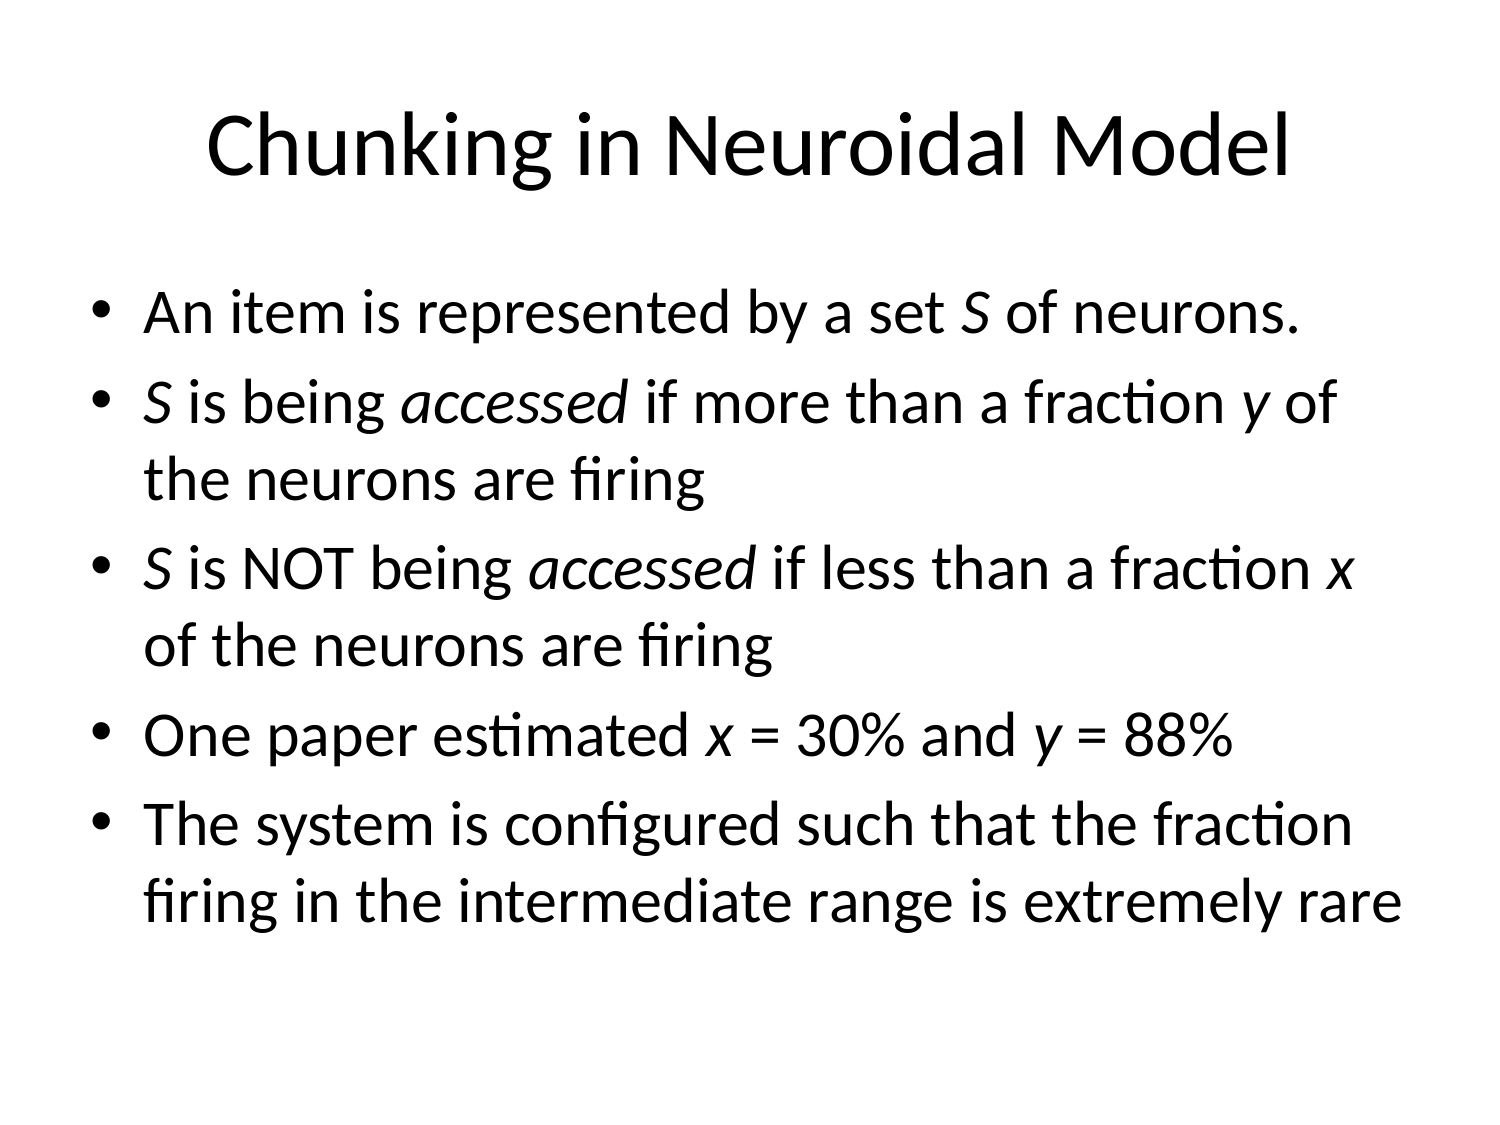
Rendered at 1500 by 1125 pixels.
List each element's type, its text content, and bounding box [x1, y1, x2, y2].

list An item is represented by a set S of neurons. S is being accessed if more than a fraction y of the neurons are firing S is NOT being accessed if less than a fraction x of the neurons are firing One paper estimated x = 30% and y = 88% The system is configured such that the fraction firing in the intermediate range is extremely rare [75, 262, 1425, 1005]
title Chunking in Neuroidal Model [75, 45, 1425, 233]
